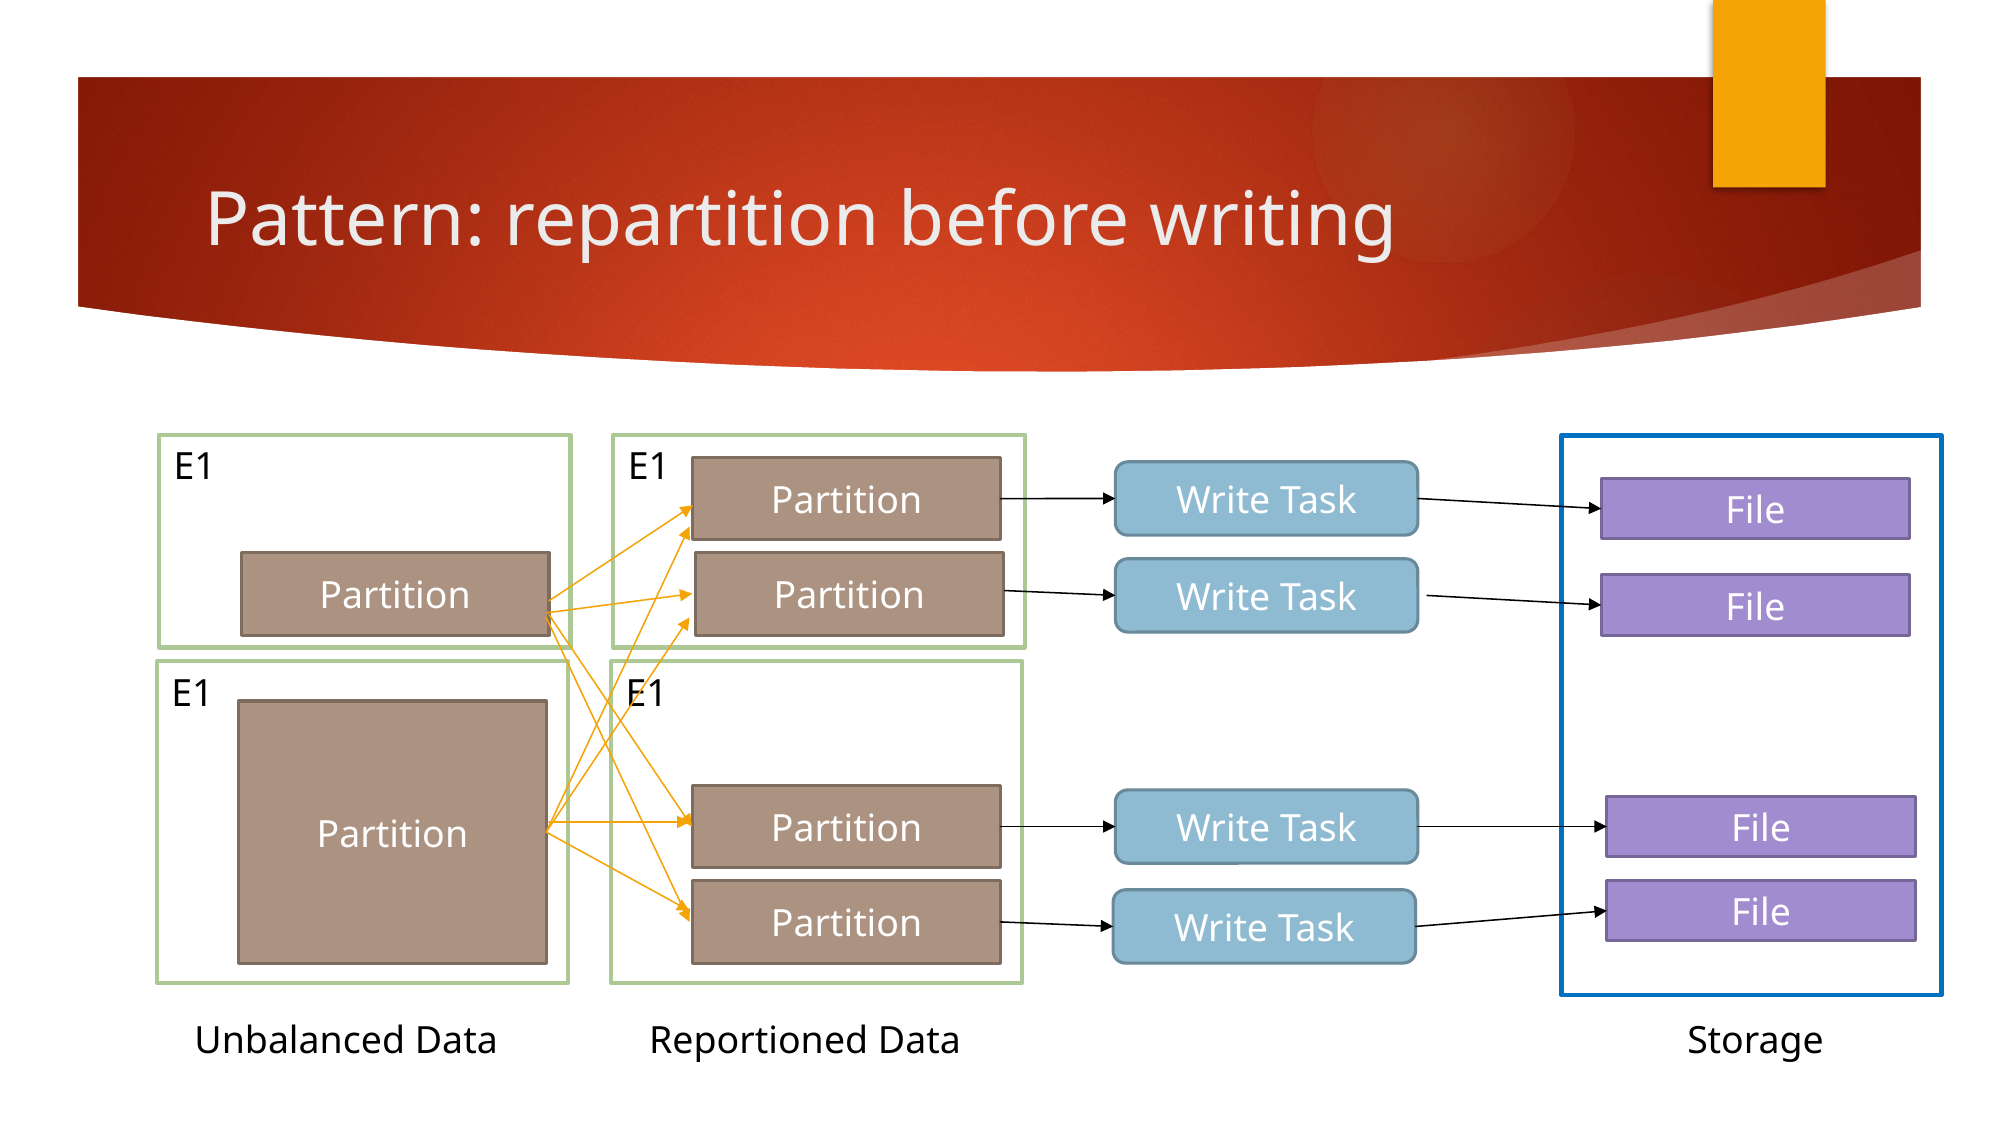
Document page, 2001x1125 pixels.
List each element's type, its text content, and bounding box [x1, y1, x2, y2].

text_box Partition [240, 551, 540, 637]
text_box Unbalanced Data [179, 1008, 569, 1069]
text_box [1415, 910, 1608, 927]
text_box Write Task [1113, 460, 1420, 537]
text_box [545, 617, 690, 831]
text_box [548, 505, 694, 531]
text_box E1 [612, 433, 1026, 504]
text_box File [1605, 879, 1917, 942]
text_box Partition [237, 699, 548, 965]
text_box E1 [157, 433, 572, 649]
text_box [545, 526, 690, 617]
text_box E1 [698, 507, 1026, 589]
text_box File [1605, 795, 1917, 858]
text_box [1426, 595, 1602, 606]
text_box E1 [698, 604, 1026, 649]
text_box Write Task [1111, 888, 1418, 965]
text_box E1 [155, 660, 570, 984]
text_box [545, 831, 690, 911]
text_box Partition [695, 784, 1002, 869]
text_box File [1600, 477, 1911, 540]
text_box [1004, 590, 1116, 596]
text_box Write Task [1113, 788, 1420, 865]
text_box [1560, 434, 1943, 997]
text_box File [1600, 573, 1911, 637]
title Pattern: repartition before writing [189, 155, 1627, 275]
text_box Write Task [1113, 557, 1420, 634]
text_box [1417, 498, 1602, 509]
text_box Partition [697, 551, 1005, 637]
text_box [545, 919, 690, 923]
text_box Storage [1561, 1008, 1950, 1069]
text_box Partition [691, 456, 1002, 541]
text_box E1 [698, 660, 1024, 826]
text_box Partition [691, 879, 1002, 965]
text_box E1 [695, 835, 1024, 920]
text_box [1000, 921, 1114, 927]
text_box Reportioned Data [610, 1008, 1000, 1068]
text_box E1 [609, 930, 1024, 984]
